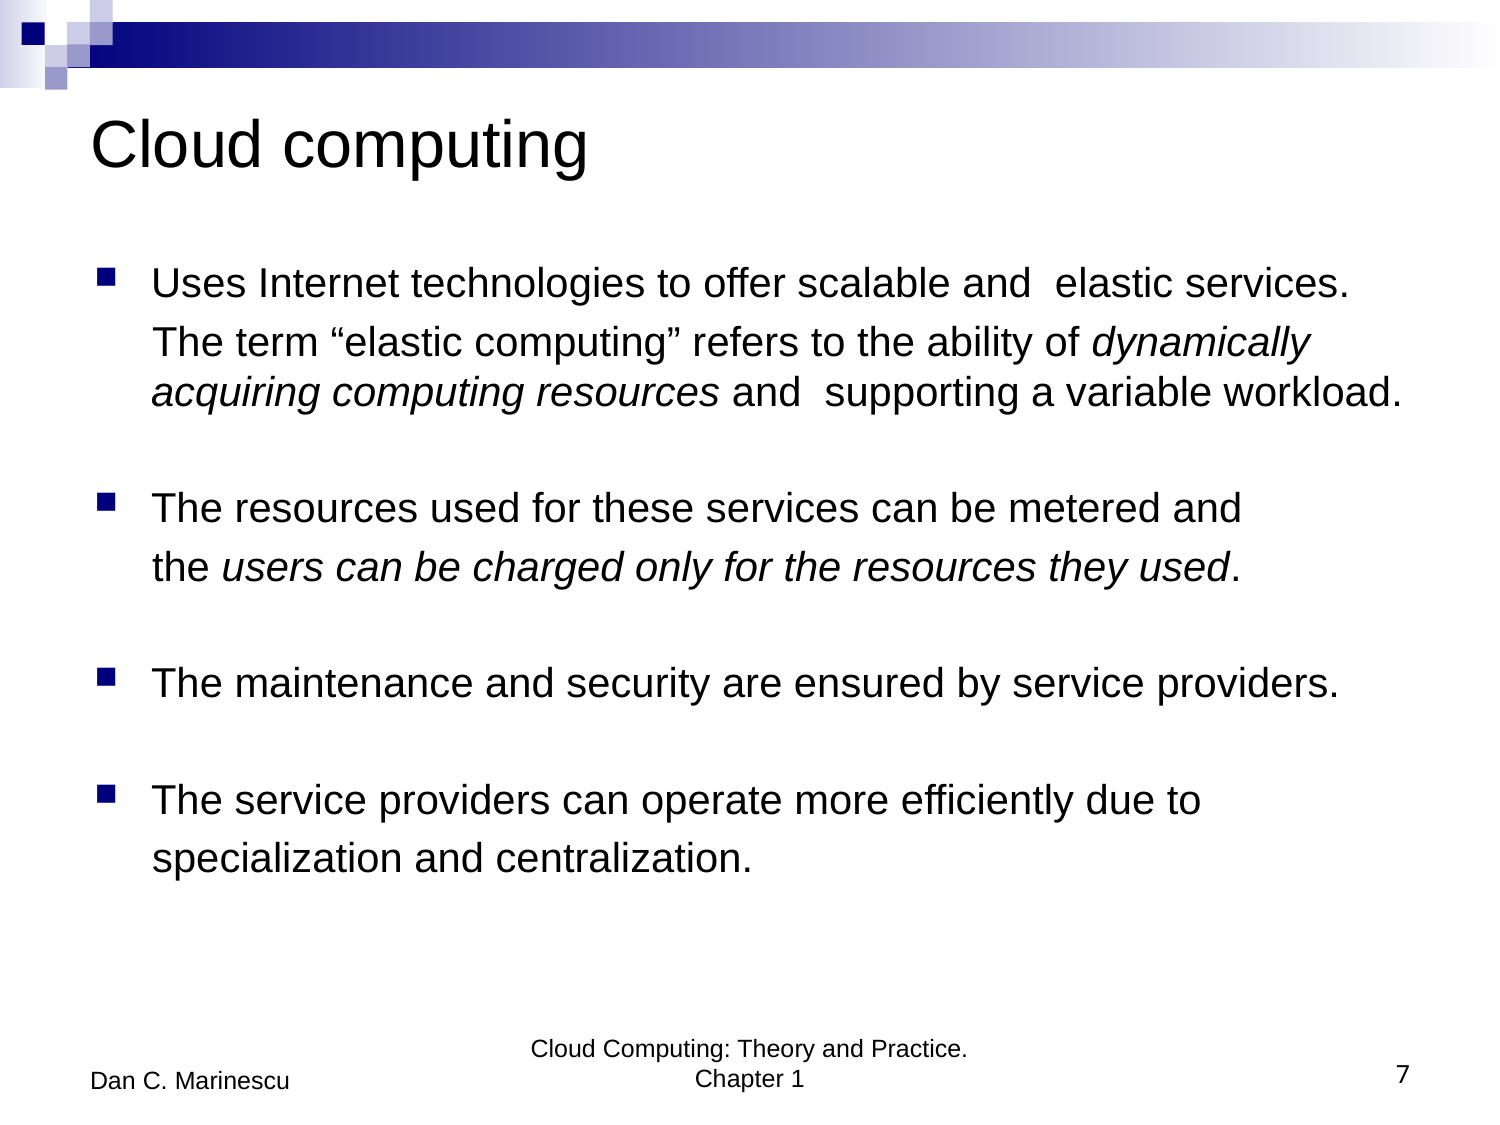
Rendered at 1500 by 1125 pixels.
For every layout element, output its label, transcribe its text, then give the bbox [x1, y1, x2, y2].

list Uses Internet technologies to offer scalable and elastic services. The term “elastic computing” refers to the ability of dynamically acquiring computing resources and supporting a variable workload. The resources used for these services can be metered and the users can be charged only for the resources they used. The maintenance and security are ensured by service providers. The service providers can operate more efficiently due to specialization and centralization. [79, 248, 1481, 905]
footer Cloud Computing: Theory and Practice. Chapter 1 [512, 1024, 988, 1101]
title Cloud computing [74, 74, 1426, 207]
slide_number 7 [1074, 1024, 1426, 1101]
slide_number Dan C. Marinescu [74, 1024, 426, 1103]
